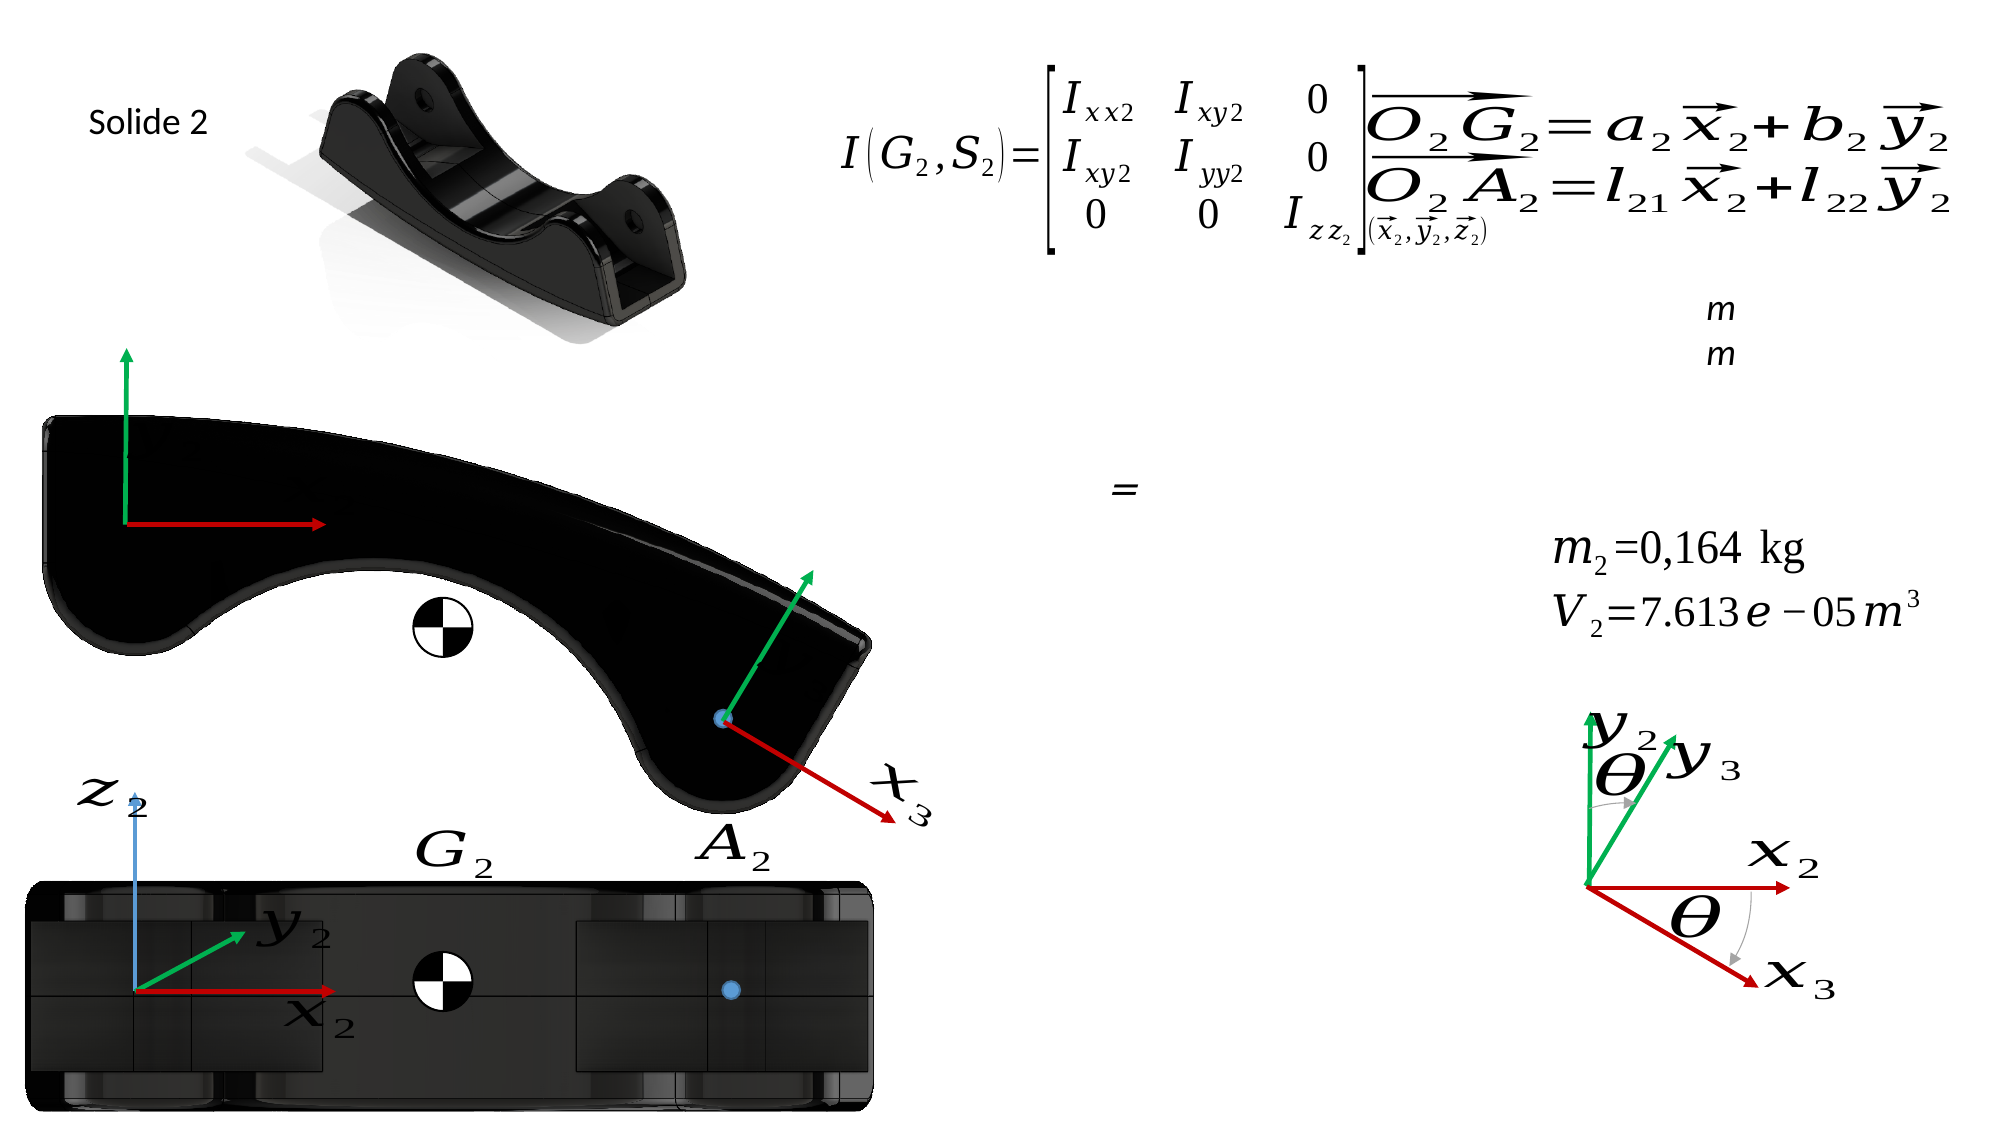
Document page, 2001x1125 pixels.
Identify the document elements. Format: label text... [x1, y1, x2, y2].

text_box Solide 2 [73, 89, 124, 149]
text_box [1752, 765, 1885, 967]
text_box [751, 615, 981, 792]
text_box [413, 951, 473, 1011]
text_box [413, 597, 473, 657]
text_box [73, 763, 355, 1045]
picture [9, 0, 889, 827]
picture [9, 866, 889, 1125]
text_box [1503, 747, 1752, 1048]
